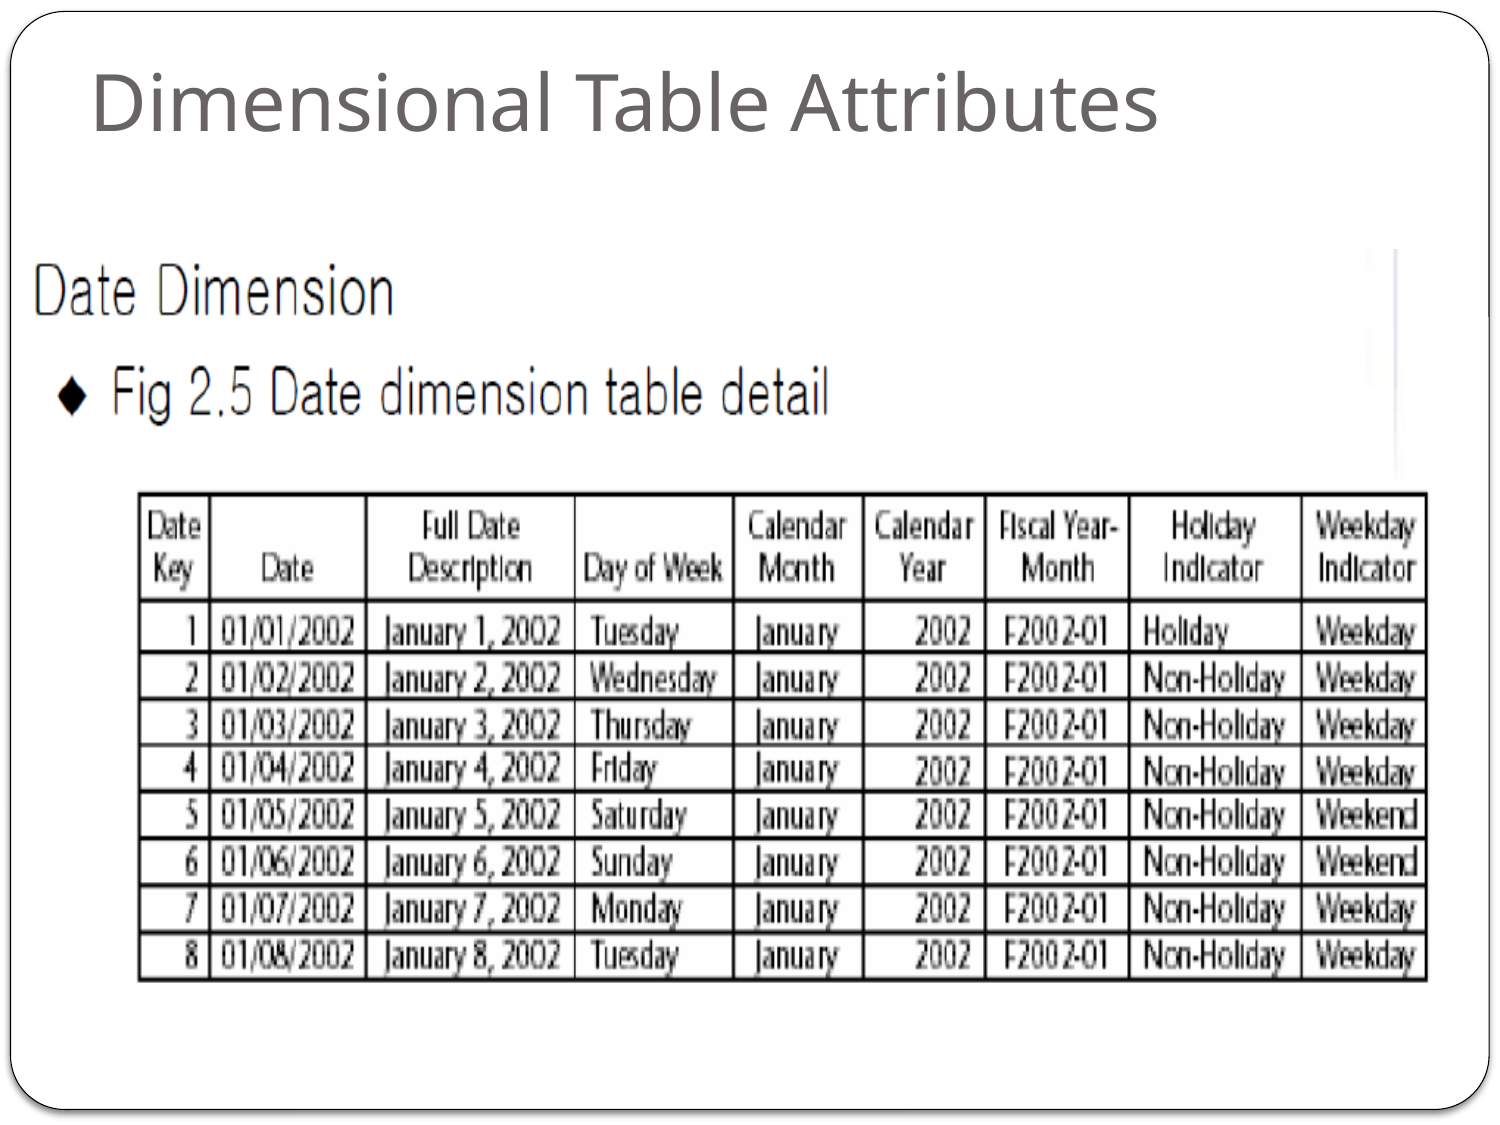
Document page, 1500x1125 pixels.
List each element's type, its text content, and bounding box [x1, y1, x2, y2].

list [21, 249, 1451, 1014]
title Dimensional Table Attributes [75, 45, 1425, 163]
